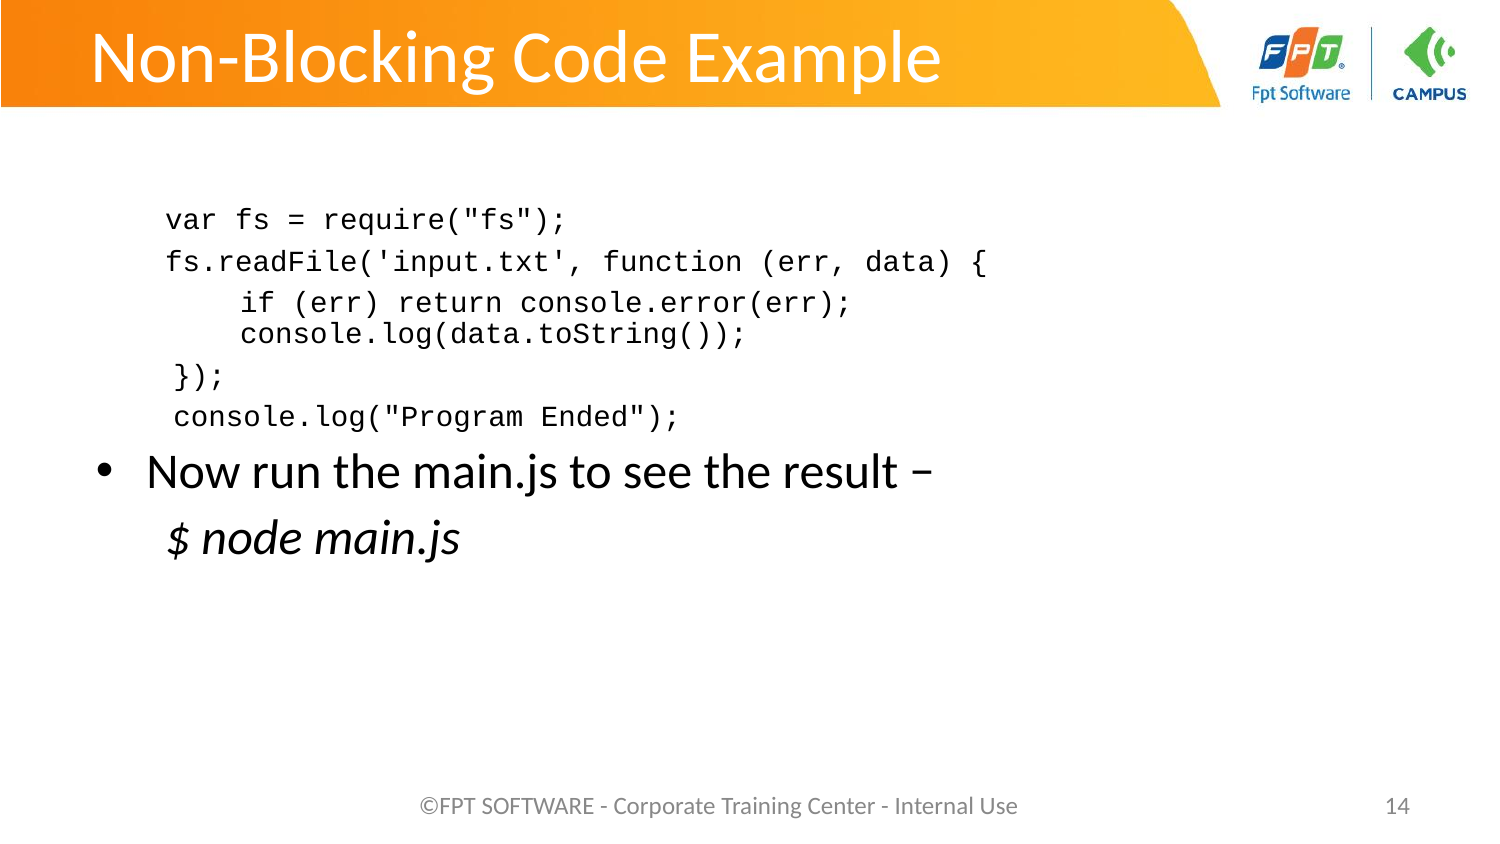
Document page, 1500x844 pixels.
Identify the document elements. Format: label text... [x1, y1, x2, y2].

picture [1, 0, 1499, 844]
slide_number ‹#› [1074, 782, 1425, 827]
footer ©FPT SOFTWARE - Corporate Training Center - Internal Use [395, 782, 1043, 827]
list var fs = require("fs"); fs.readFile('input.txt', function (err, data) { if (err) return console.error(err); console.log(data.toString()); }); console.log("Program Ended"); Now run the main.js to see the result − $ node main.js [75, 196, 1425, 754]
title Non-Blocking Code Example [75, 0, 1176, 106]
